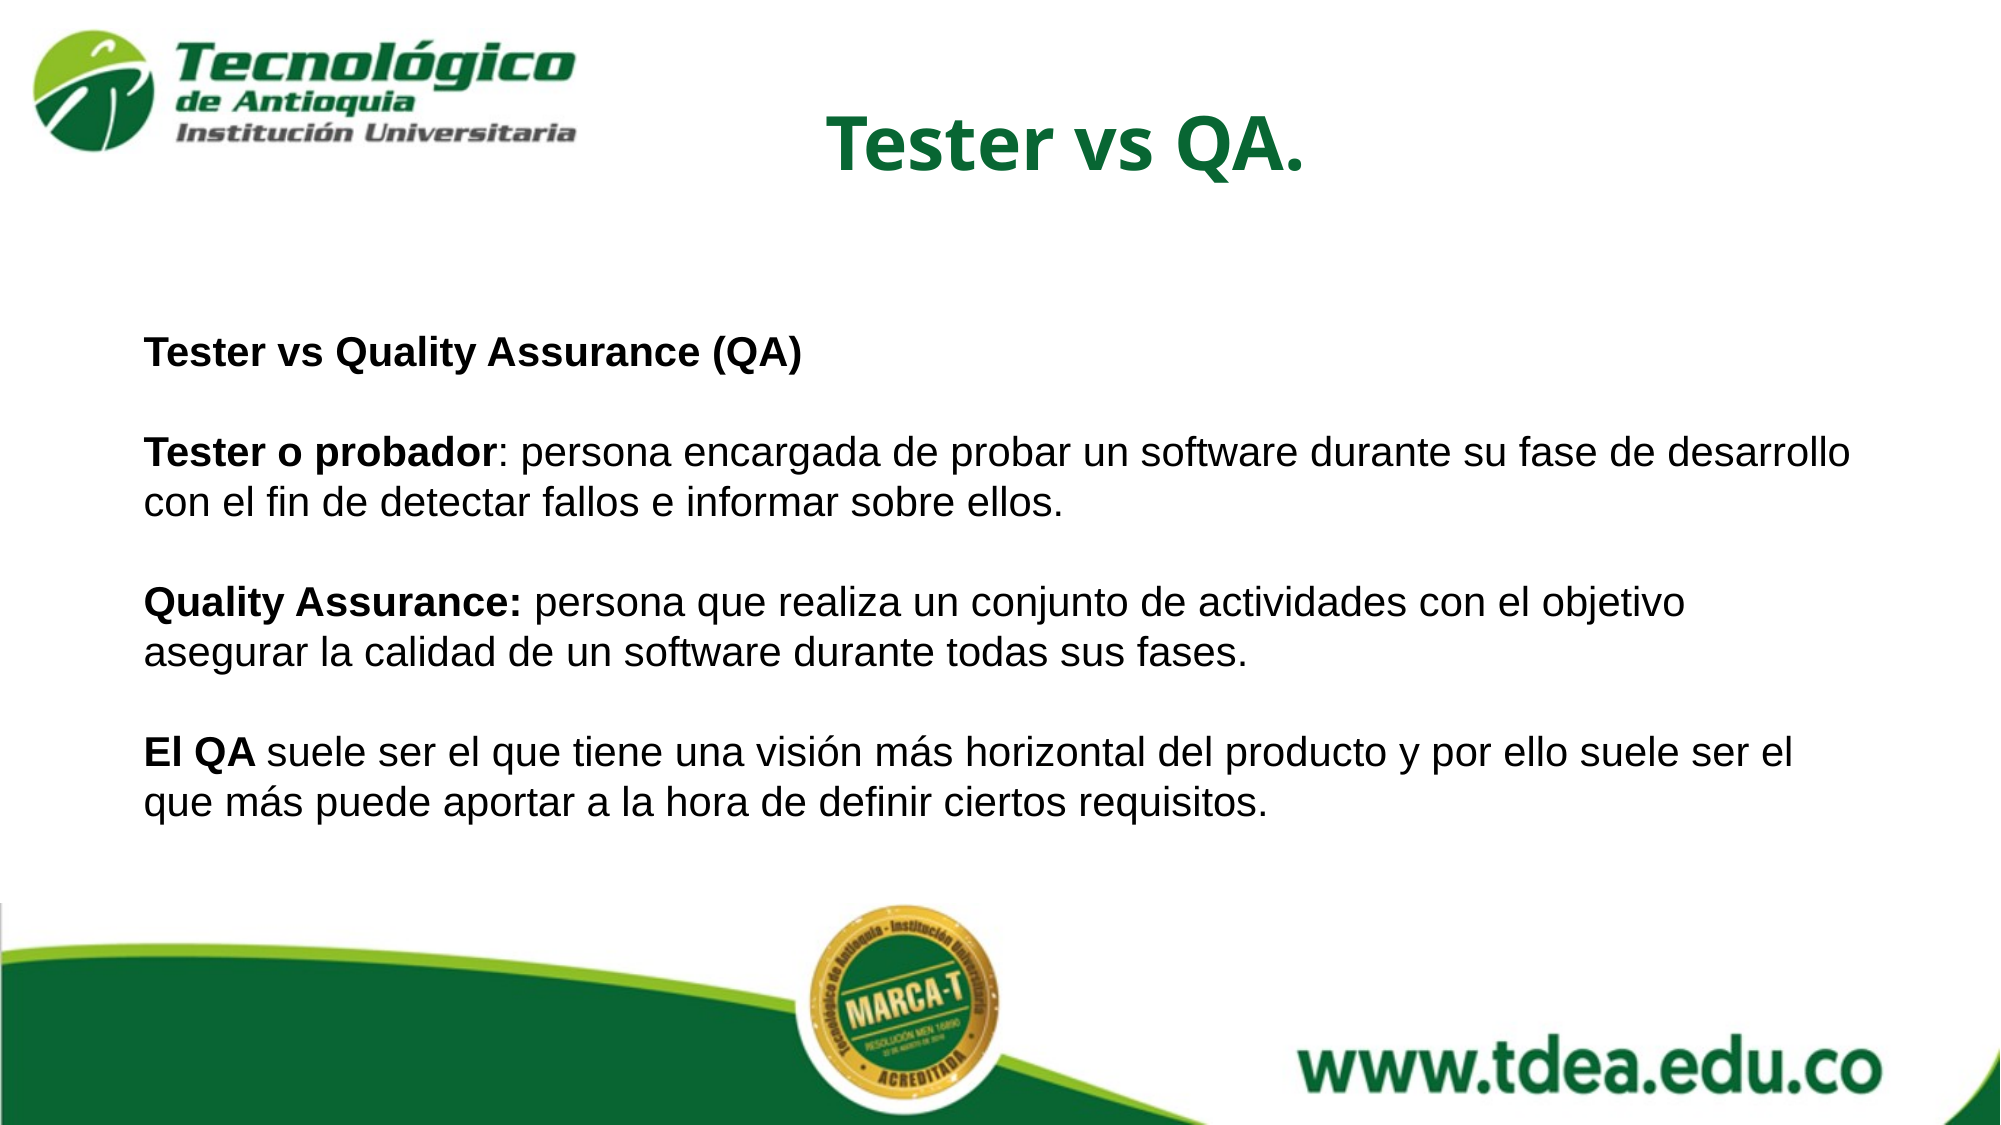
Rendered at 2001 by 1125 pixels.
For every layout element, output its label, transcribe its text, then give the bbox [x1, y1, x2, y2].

list Tester vs Quality Assurance (QA) Tester o probador: persona encargada de probar un software durante su fase de desarrollo con el fin de detectar fallos e informar sobre ellos. Quality Assurance: persona que realiza un conjunto de actividades con el objetivo asegurar la calidad de un software durante todas sus fases. El QA suele ser el que tiene una visión más horizontal del producto y por ello suele ser el que más puede aportar a la hora de definir ciertos requisitos. [143, 324, 1857, 881]
title Tester vs QA. [825, 95, 1935, 187]
picture [0, 903, 2000, 1125]
picture [32, 28, 579, 155]
